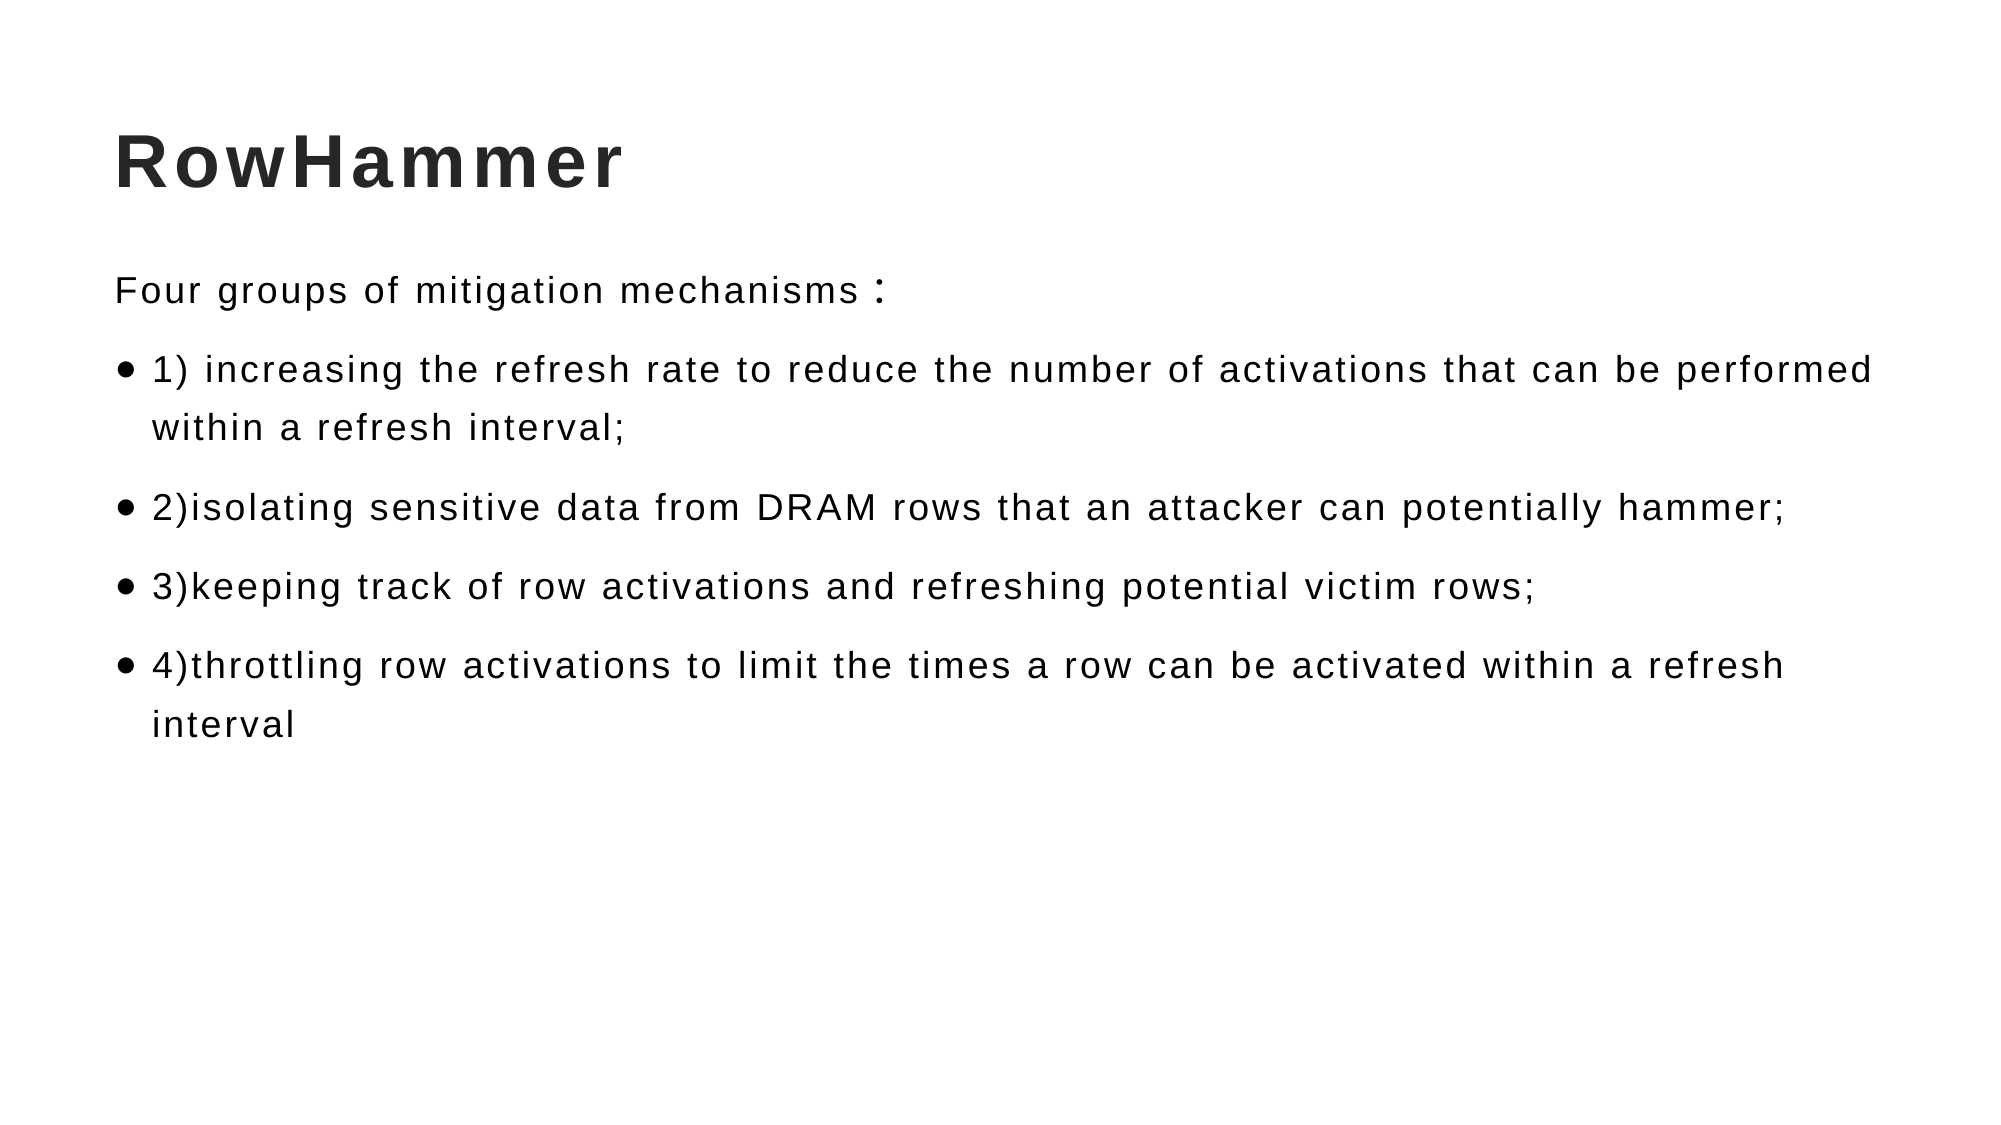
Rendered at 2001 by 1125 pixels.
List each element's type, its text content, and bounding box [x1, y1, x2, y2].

title RowHammer [99, 99, 1900, 216]
list Four groups of mitigation mechanisms： 1) increasing the refresh rate to reduce the number of activations that can be performed within a refresh interval; 2)isolating sensitive data from DRAM rows that an attacker can potentially hammer; 3)keeping track of row activations and refreshing potential victim rows; 4)throttling row activations to limit the times a row can be activated within a refresh interval [99, 244, 1900, 1026]
